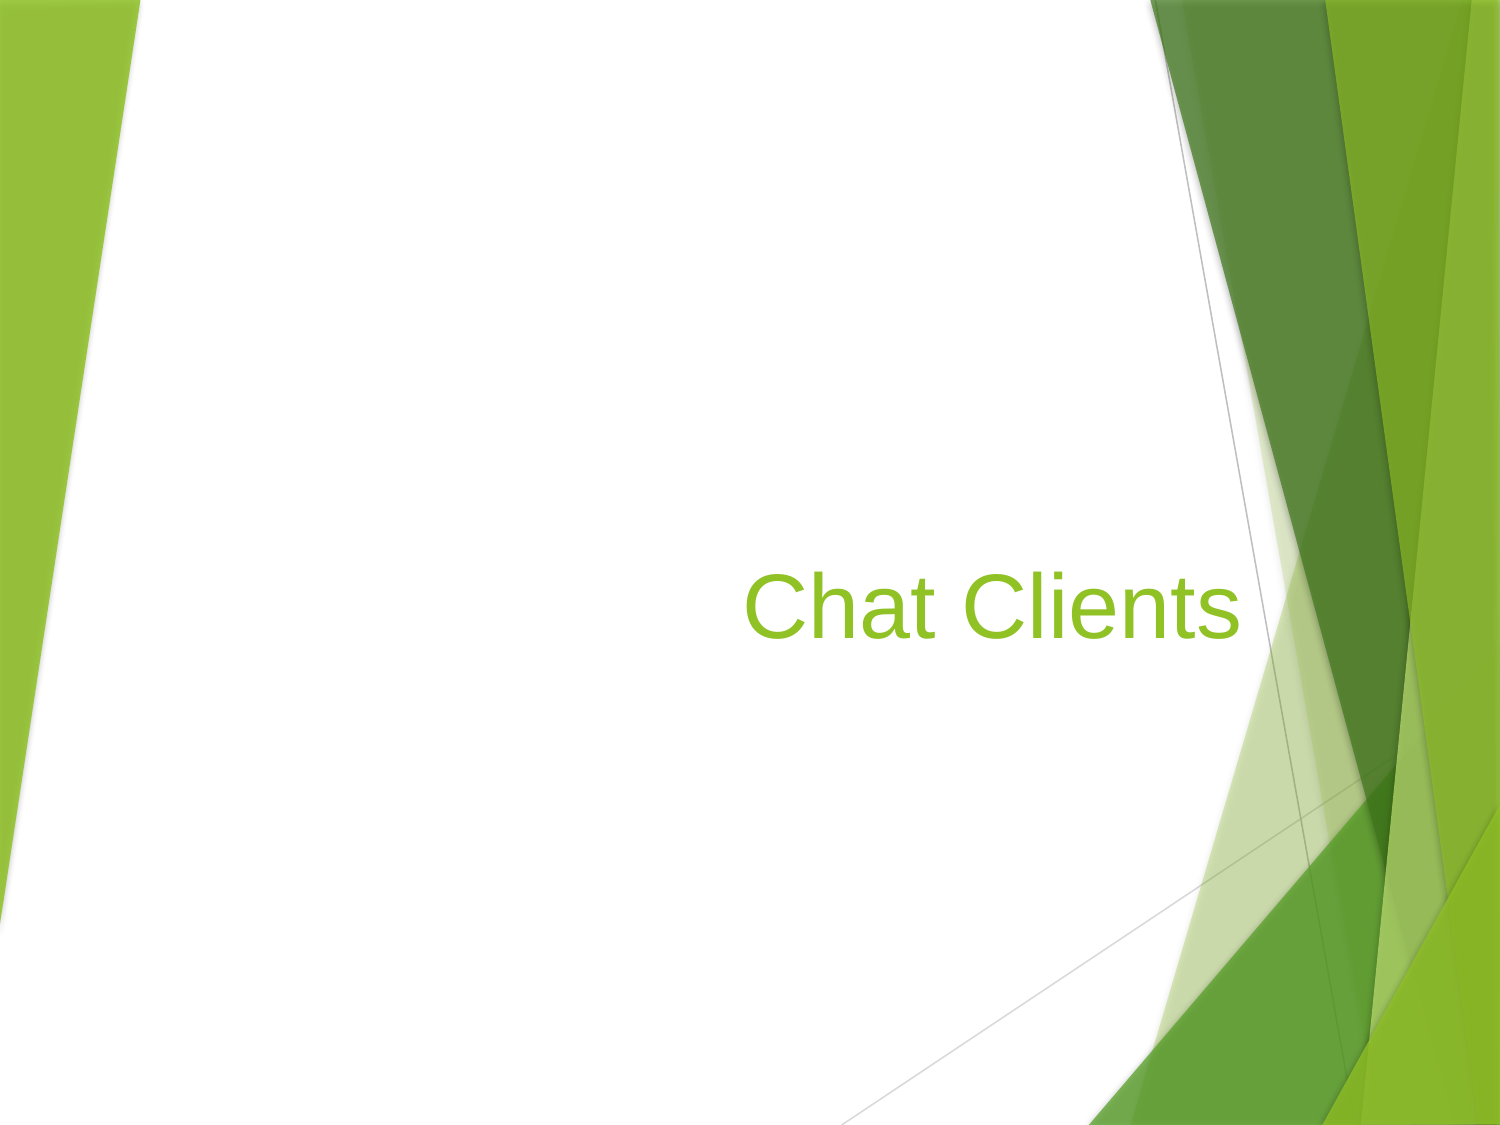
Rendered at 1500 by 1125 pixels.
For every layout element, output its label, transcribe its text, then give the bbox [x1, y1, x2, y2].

title Chat Clients [301, 394, 1258, 665]
